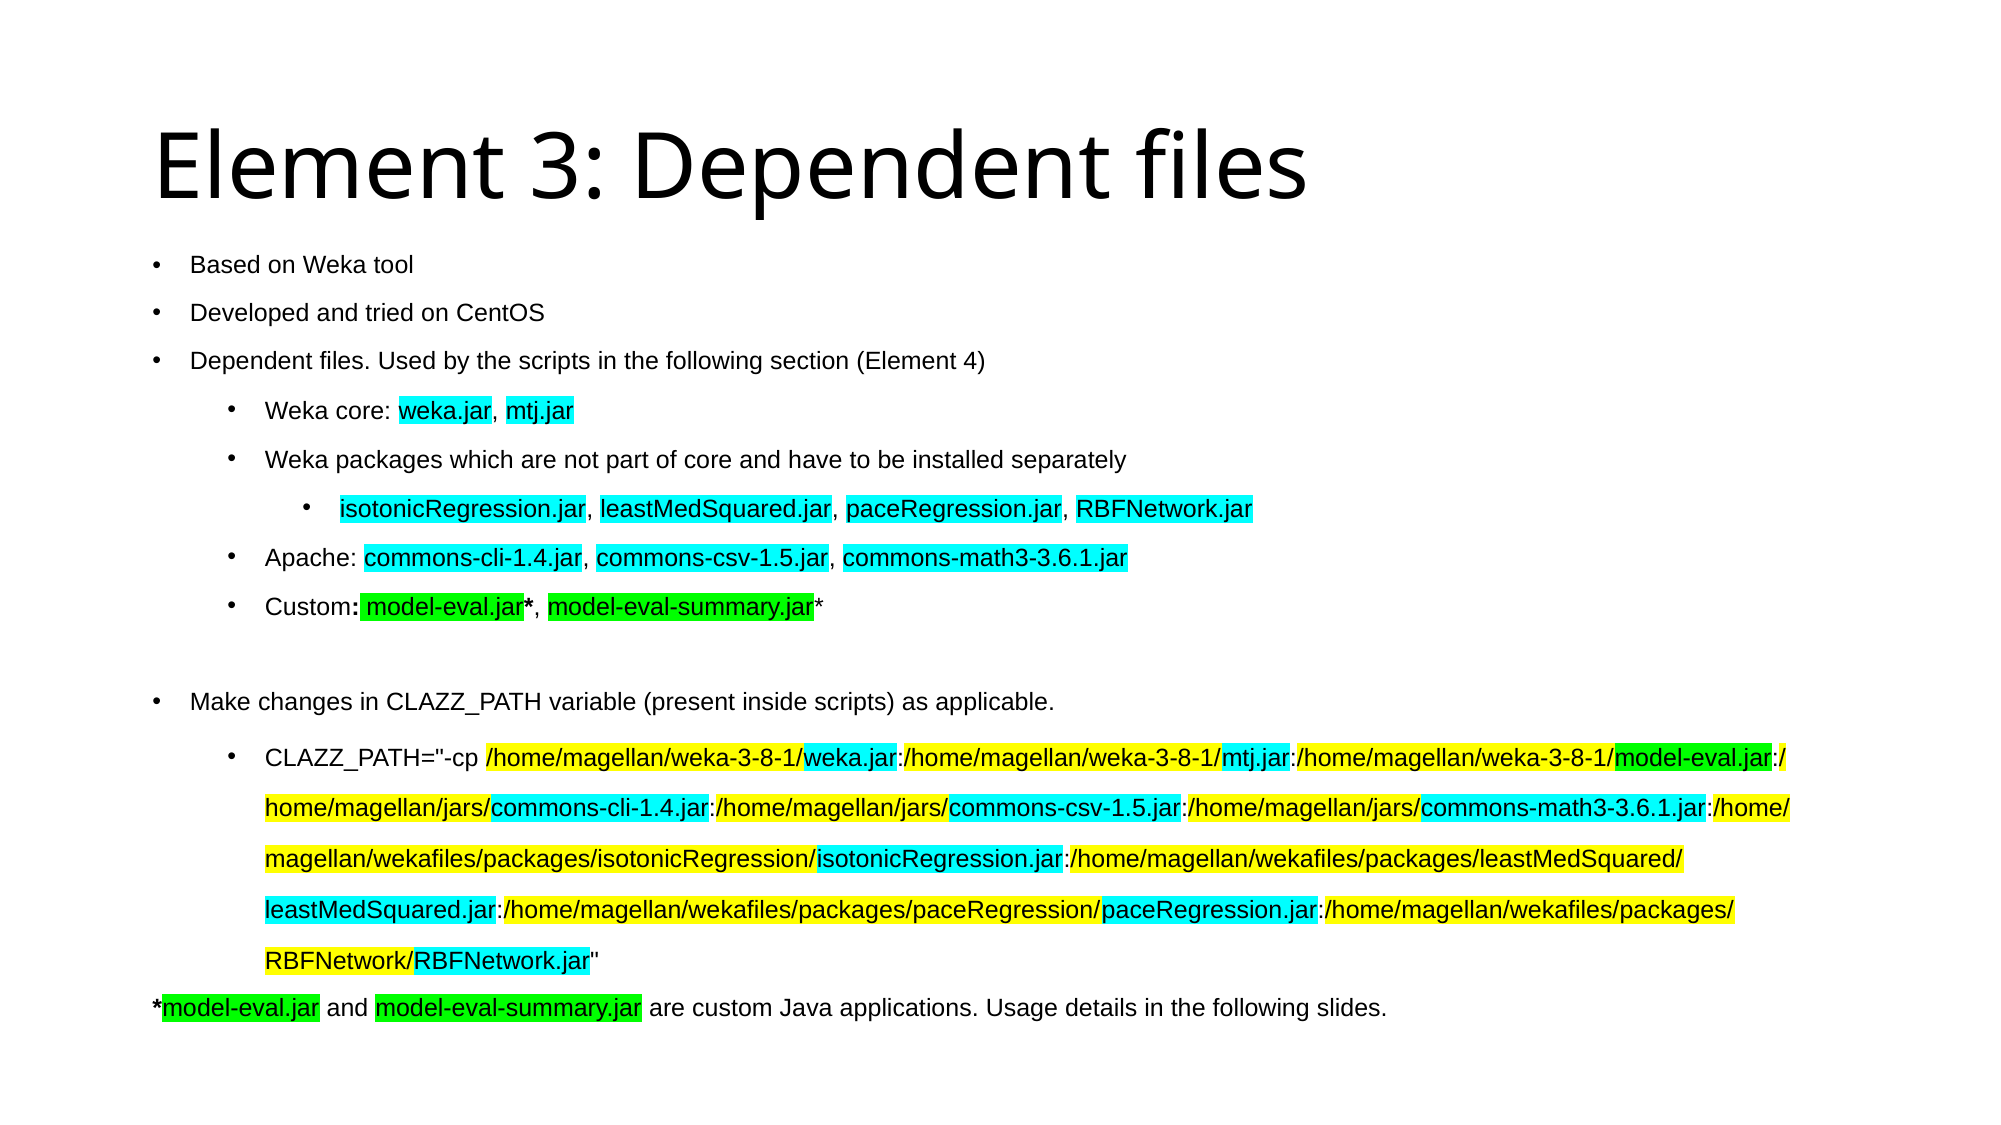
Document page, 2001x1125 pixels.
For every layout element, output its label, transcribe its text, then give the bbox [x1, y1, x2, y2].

list Based on Weka tool Developed and tried on CentOS Dependent files. Used by the scripts in the following section (Element 4) Weka core: weka.jar, mtj.jar Weka packages which are not part of core and have to be installed separately isotonicRegression.jar, leastMedSquared.jar, paceRegression.jar, RBFNetwork.jar Apache: commons-cli-1.4.jar, commons-csv-1.5.jar, commons-math3-3.6.1.jar Custom: model-eval.jar*, model-eval-summary.jar* Make changes in CLAZZ_PATH variable (present inside scripts) as applicable. CLAZZ_PATH="-cp /home/magellan/weka-3-8-1/weka.jar:/home/magellan/weka-3-8-1/mtj.jar:/home/magellan/weka-3-8-1/model-eval.jar:/home/magellan/jars/commons-cli-1.4.jar:/home/magellan/jars/commons-csv-1.5.jar:/home/magellan/jars/commons-math3-3.6.1.jar:/home/magellan/wekafiles/packages/isotonicRegression/isotonicRegression.jar:/home/magellan/wekafiles/packages/leastMedSquared/leastMedSquared.jar:/home/magellan/wekafiles/packages/paceRegression/paceRegression.jar:/home/magellan/wekafiles/packages/RBFNetwork/RBFNetwork.jar" *model-eval.jar and model-eval-summary.jar are custom Java applications. Usage details in the following slides. [137, 245, 1863, 1066]
title Element 3: Dependent files [137, 59, 1863, 245]
